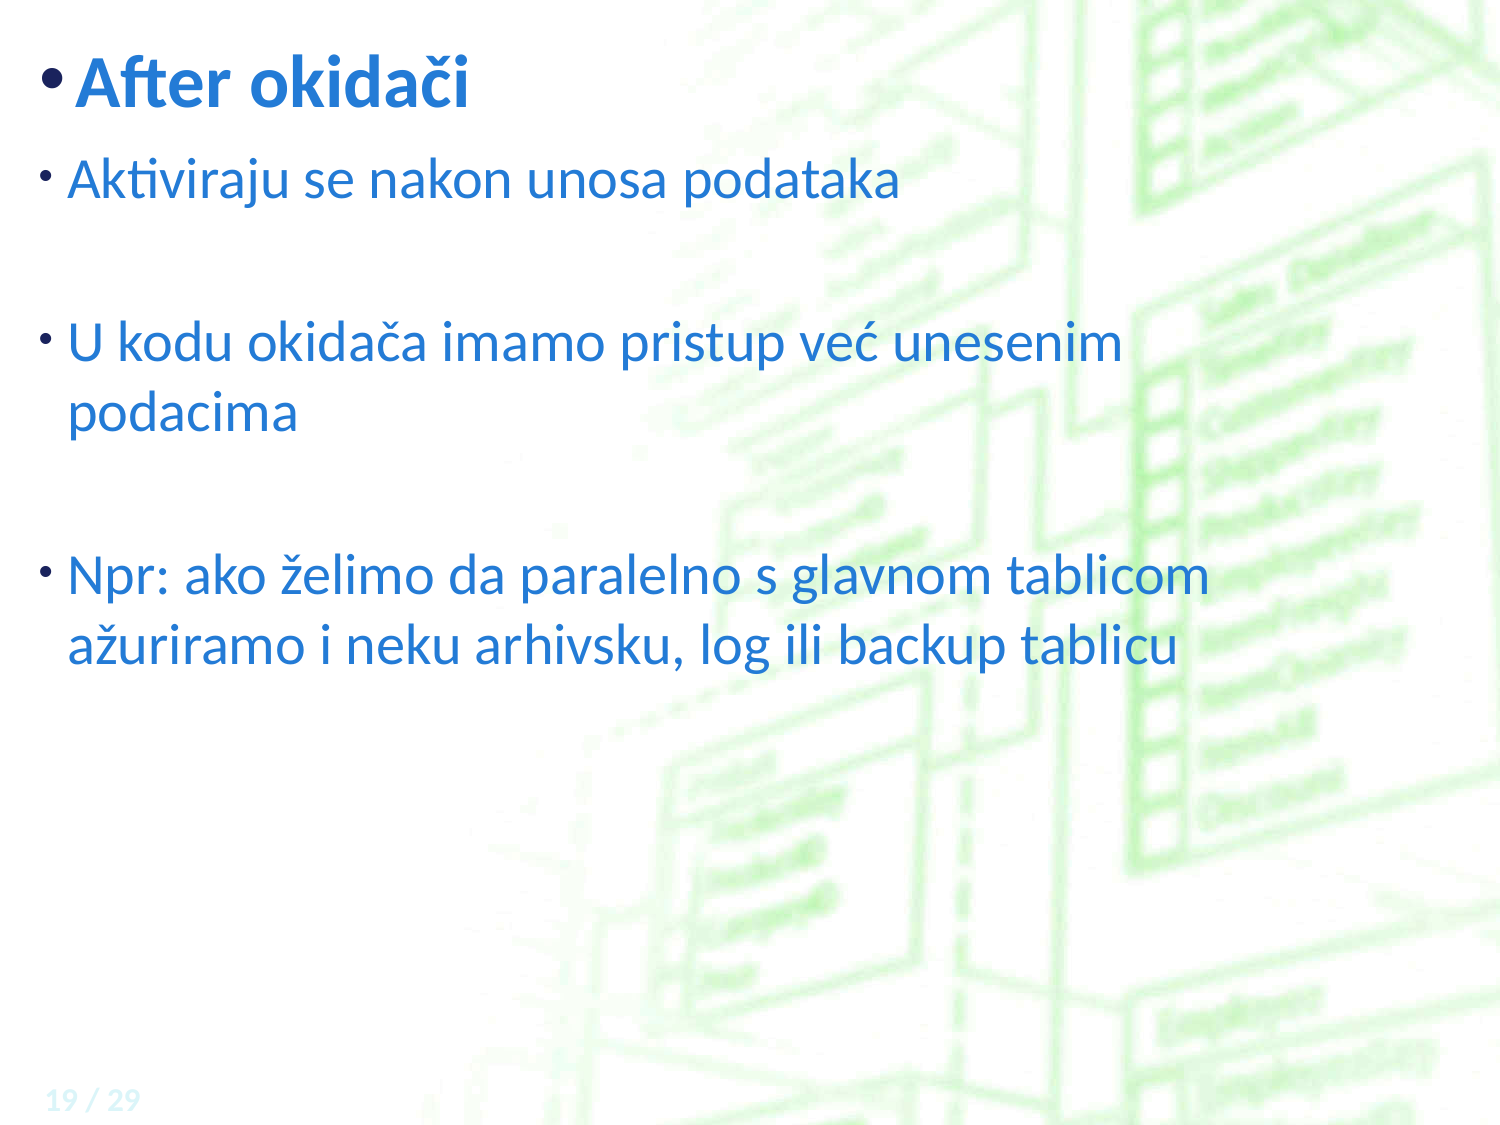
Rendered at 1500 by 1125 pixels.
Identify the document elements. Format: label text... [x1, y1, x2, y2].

title After okidači [24, 24, 1375, 130]
list Aktiviraju se nakon unosa podataka U kodu okidača imamo pristup već unesenim podacima Npr: ako želimo da paralelno s glavnom tablicom ažuriramo i neku arhivsku, log ili backup tablicu [23, 132, 1374, 963]
picture [0, 0, 1500, 1125]
